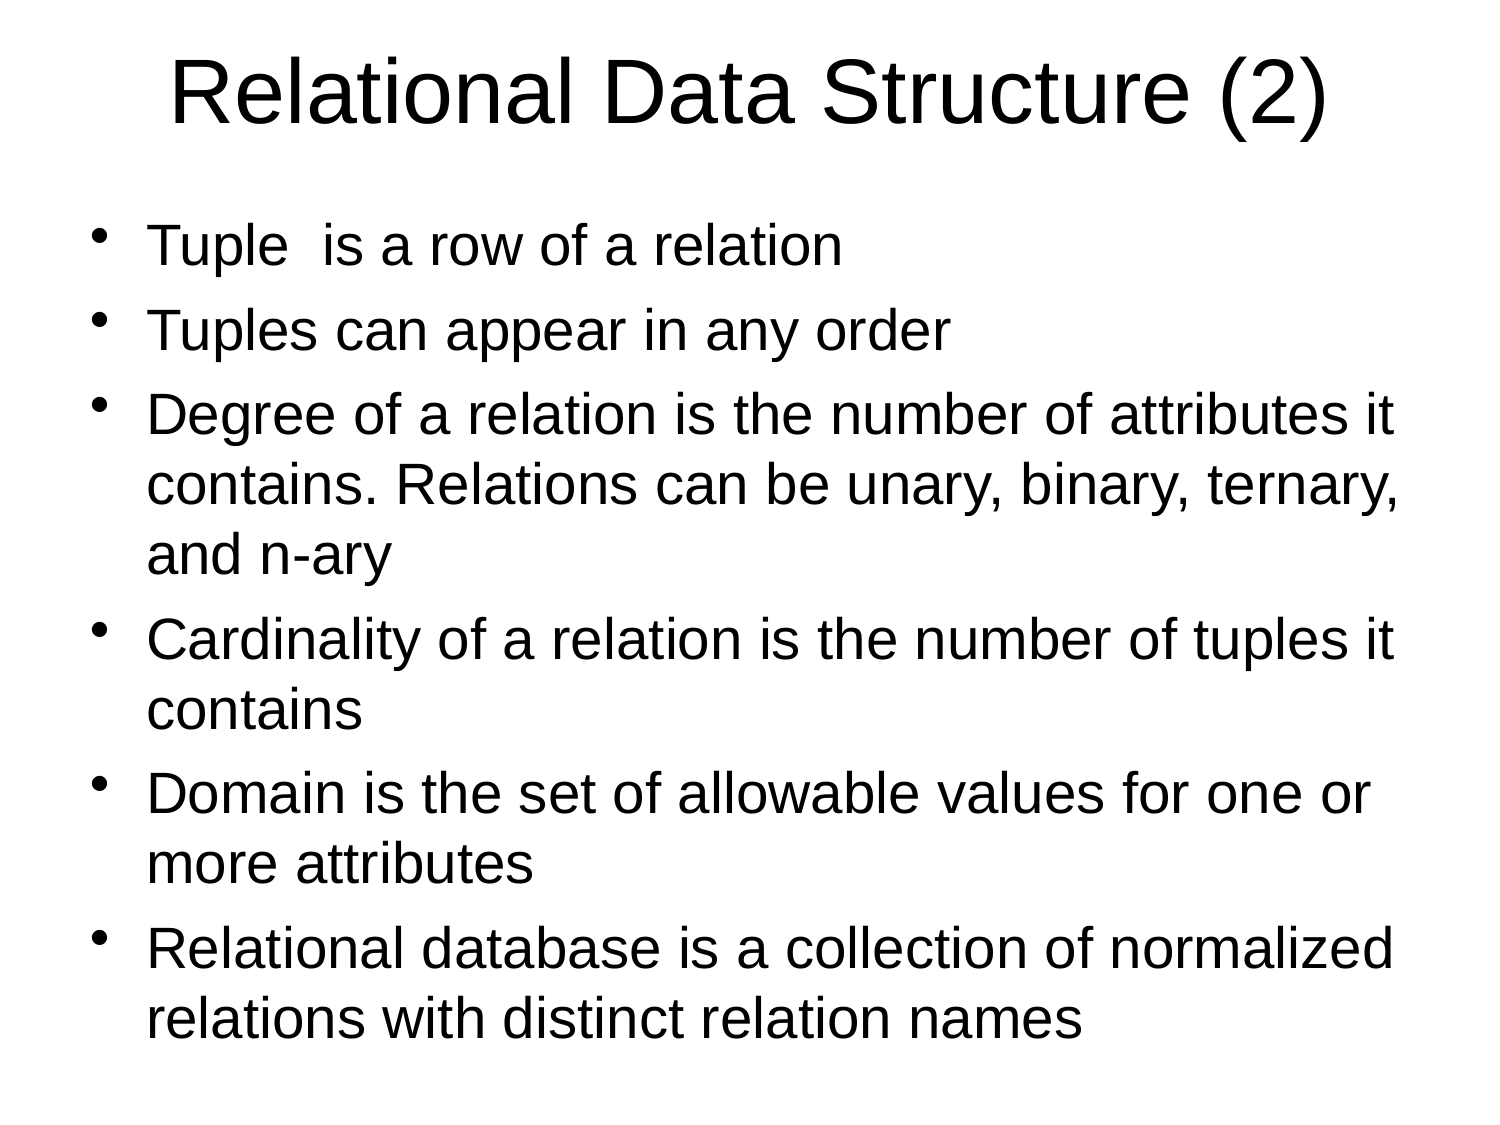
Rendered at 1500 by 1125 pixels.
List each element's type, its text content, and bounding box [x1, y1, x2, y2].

title Relational Data Structure (2) [75, 24, 1425, 188]
list Tuple is a row of a relation Tuples can appear in any order Degree of a relation is the number of attributes it contains. Relations can be unary, binary, ternary, and n-ary Cardinality of a relation is the number of tuples it contains Domain is the set of allowable values for one or more attributes Relational database is a collection of normalized relations with distinct relation names [75, 200, 1468, 1094]
